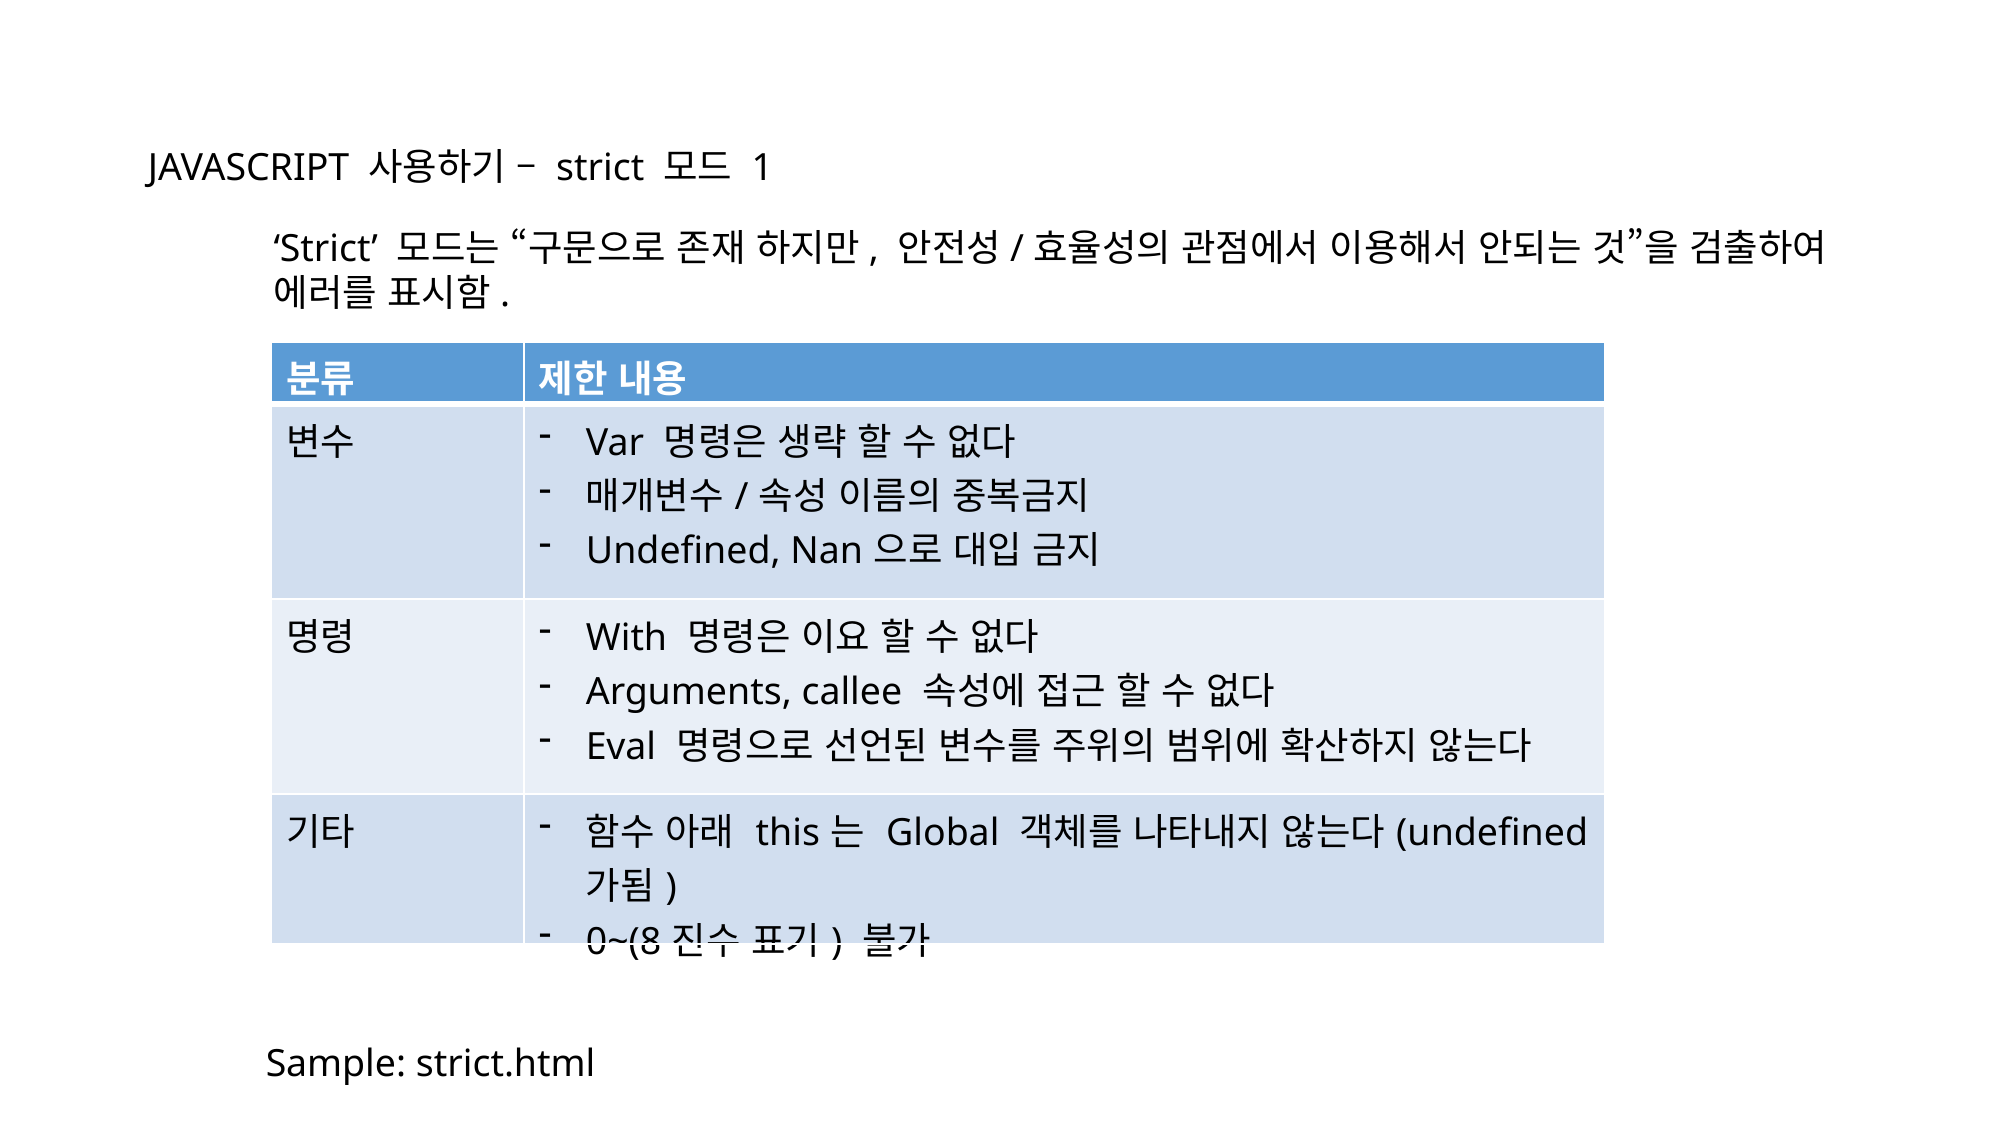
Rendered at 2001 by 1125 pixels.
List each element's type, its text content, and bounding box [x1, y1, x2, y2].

table_cell 함수 아래 this는 Global 객체를 나타내지 않는다(undefined 가됨) 0~(8진수 표기) 불가 [525, 795, 1604, 943]
table_cell 변수 [272, 407, 523, 598]
text_box JAVASCRIPT 사용하기 – strict 모드 1 [133, 135, 798, 196]
table_cell 명령 [272, 600, 523, 793]
table_cell Var 명령은 생략 할 수 없다 매개변수/속성 이름의 중복금지 Undefined, Nan으로 대입 금지 [525, 407, 1604, 598]
table_cell With 명령은 이요 할 수 없다 Arguments, callee 속성에 접근 할 수 없다 Eval 명령으로 선언된 변수를 주위의 범위에 확산하지 않는다 [525, 600, 1604, 793]
table_cell 기타 [272, 795, 523, 943]
text_box ‘Strict’ 모드는 “구문으로 존재 하지만, 안전성/효율성의 관점에서 이용해서 안되는 것”을 검출하여 에러를 표시함. [183, 216, 1843, 322]
table_header 제한 내용 [525, 343, 1604, 401]
text_box Sample: strict.html [251, 1031, 611, 1092]
table_header 분류 [272, 343, 523, 401]
